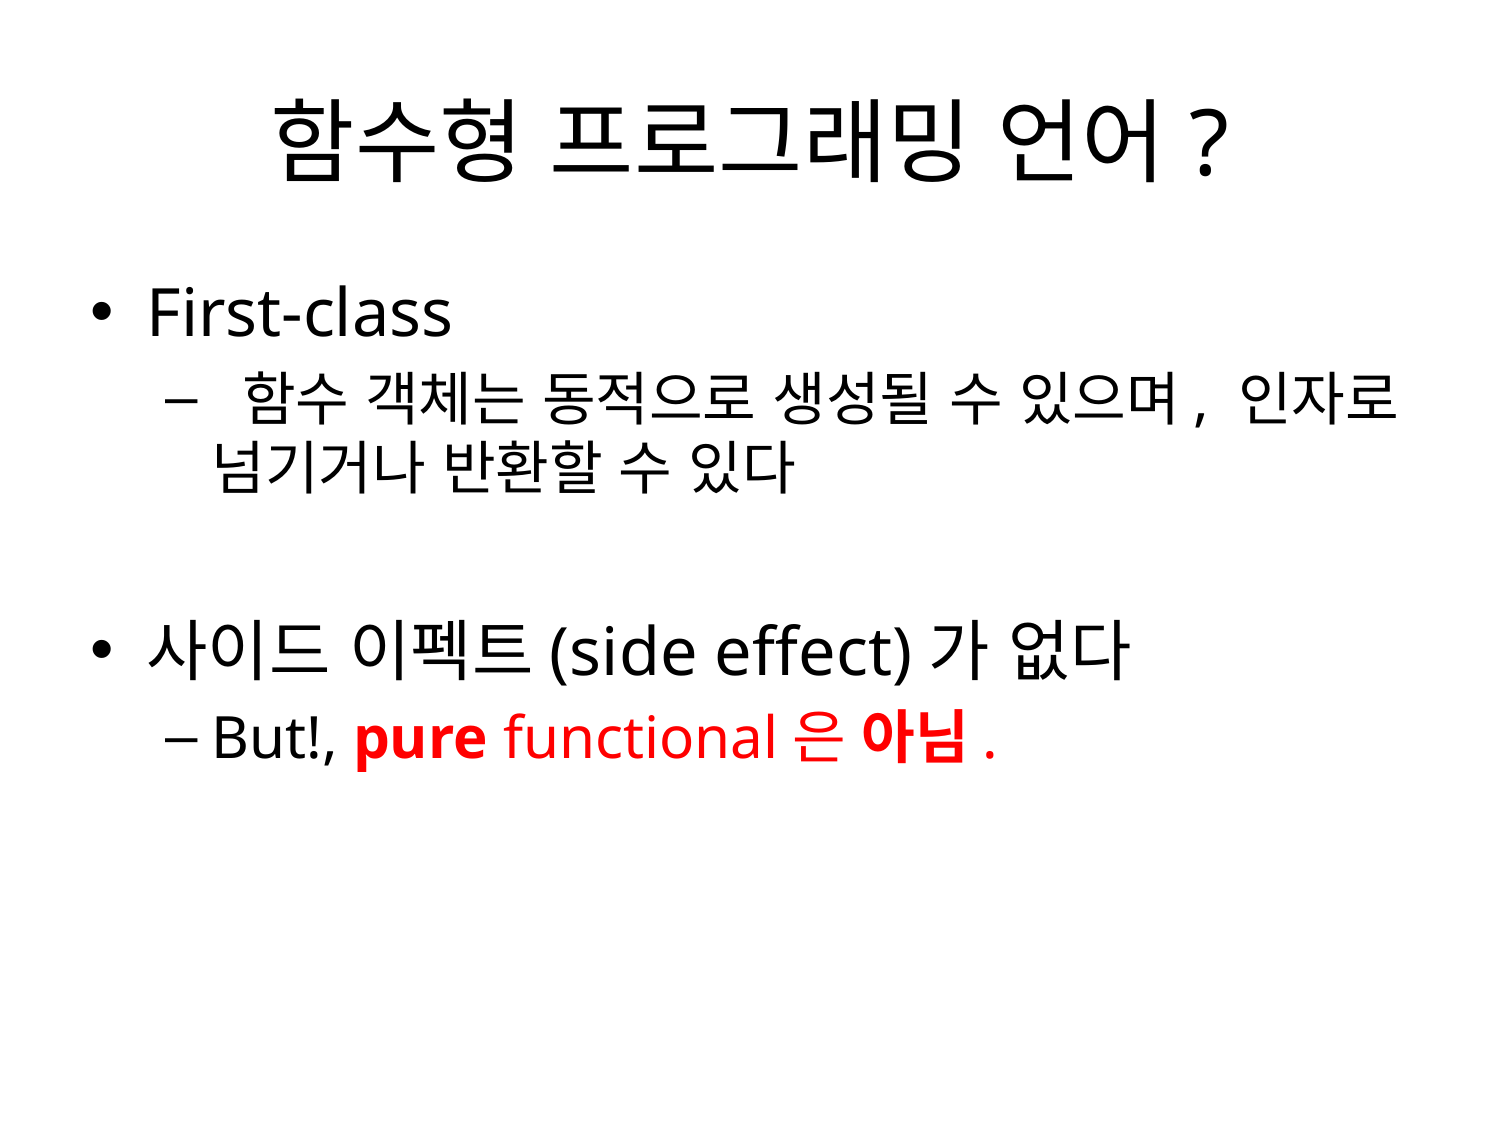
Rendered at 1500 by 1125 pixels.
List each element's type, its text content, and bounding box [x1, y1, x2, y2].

list First-class 함수 객체는 동적으로 생성될 수 있으며, 인자로 넘기거나 반환할 수 있다 사이드 이펙트(side effect)가 없다 But!, pure functional은 아님. [75, 262, 1425, 1005]
title 함수형 프로그래밍 언어? [75, 45, 1425, 233]
